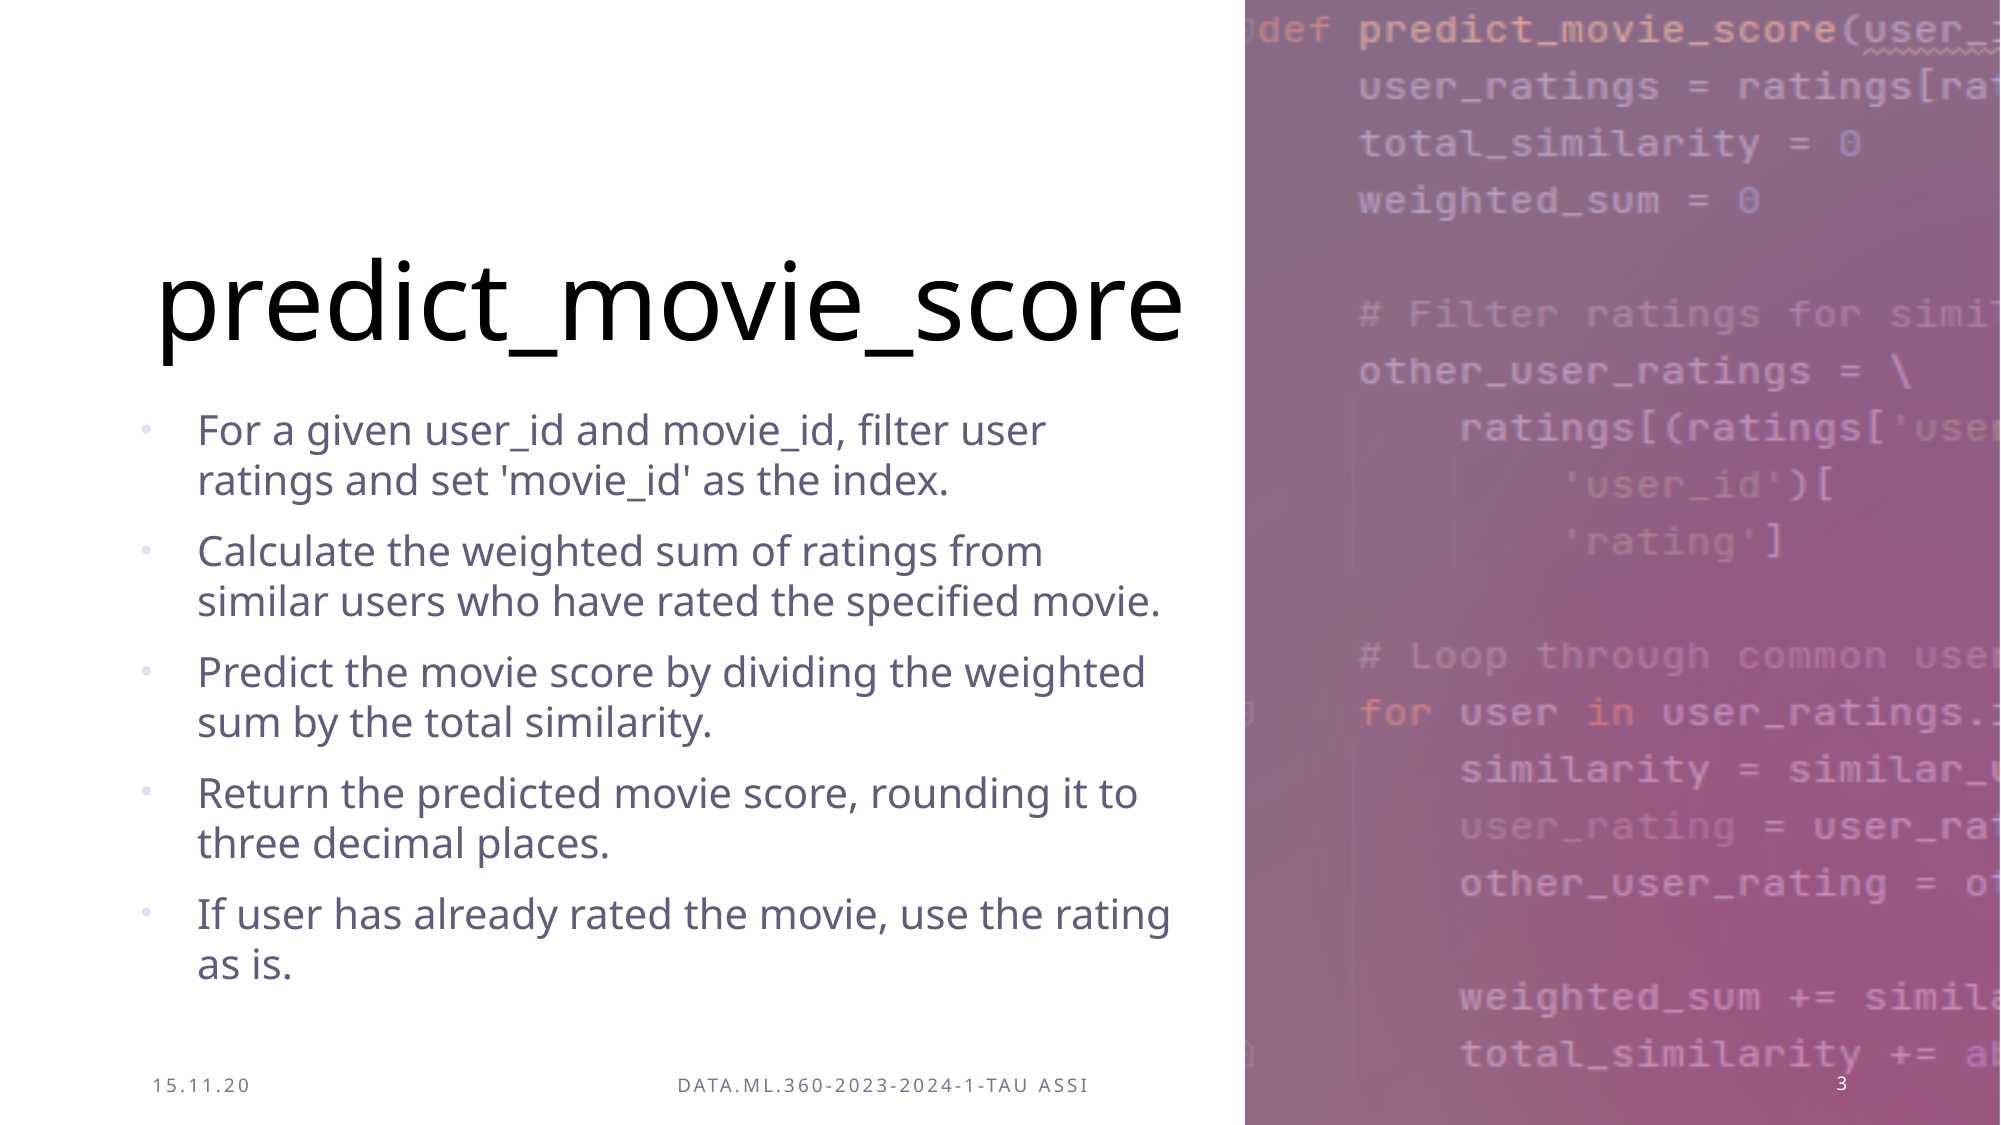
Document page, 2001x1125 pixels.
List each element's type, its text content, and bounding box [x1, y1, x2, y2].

picture [1245, 0, 2000, 1125]
title predict_movie_score [139, 224, 1236, 372]
text_box For a given user_id and movie_id, filter user ratings and set 'movie_id' as the index. Calculate the weighted sum of ratings from similar users who have rated the specified movie. Predict the movie score by dividing the weighted sum by the total similarity. Return the predicted movie score, rounding it to three decimal places. If user has already rated the movie, use the rating as is. [125, 396, 1199, 995]
footer DATA.ML.360-2023-2024-1-TAU Assignment II [662, 1054, 1245, 1115]
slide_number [137, 1054, 588, 1115]
